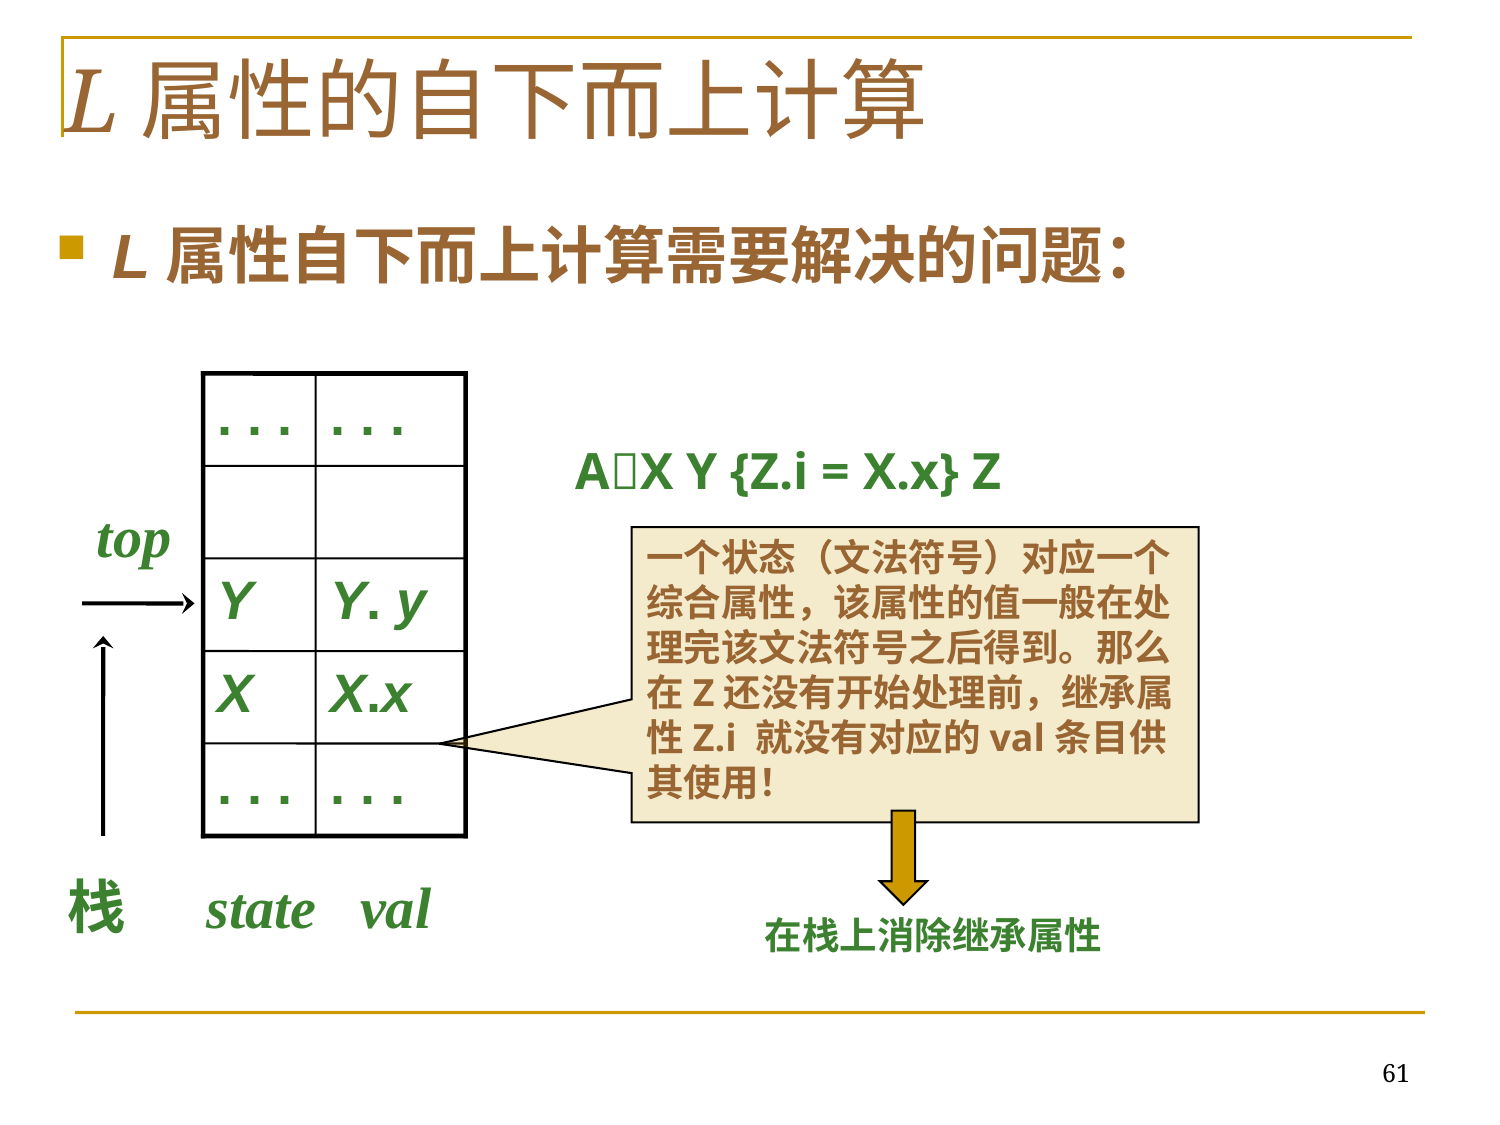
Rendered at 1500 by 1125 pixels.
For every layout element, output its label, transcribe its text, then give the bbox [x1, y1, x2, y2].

title L属性的自下而上计算 [50, 37, 1425, 225]
text_box 在栈上消除继承属性 [749, 904, 1152, 965]
text_box [879, 810, 927, 904]
slide_number 61 [1074, 1023, 1426, 1100]
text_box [52, 373, 479, 949]
text_box 一个状态（文法符号）对应一个综合属性，该属性的值一般在处理完该文法符号之后得到。那么在Z还没有开始处理前，继承属性Z.i 就没有对应的val条目供其使用！ [482, 527, 1199, 823]
list L属性自下而上计算需要解决的问题： [41, 208, 1392, 327]
text_box AX Y {Z.i = X.x} Z [560, 432, 1187, 508]
